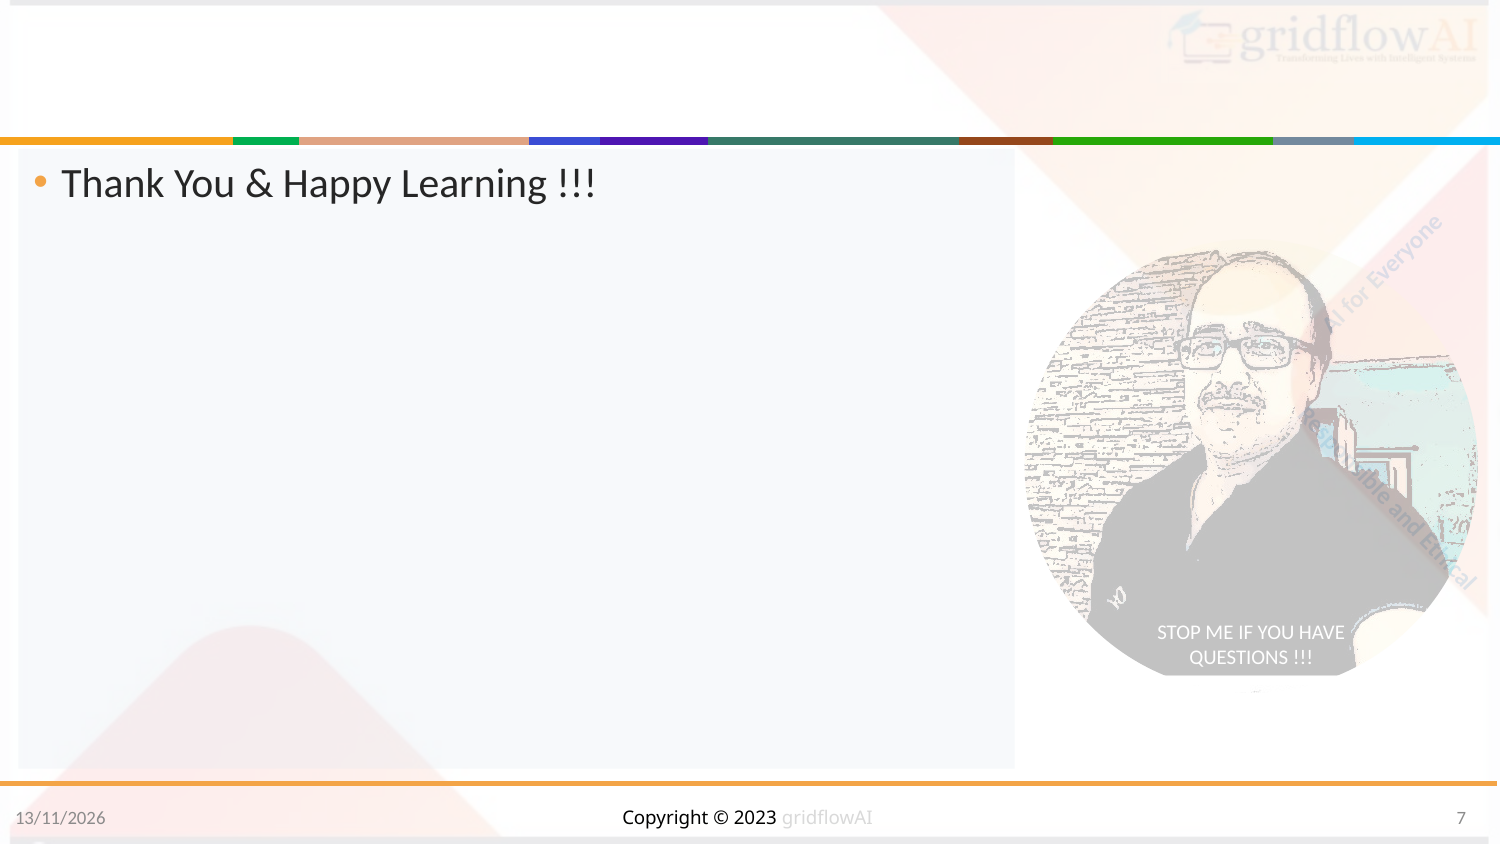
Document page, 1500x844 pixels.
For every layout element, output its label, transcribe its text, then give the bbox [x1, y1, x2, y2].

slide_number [0, 794, 338, 840]
footer Copyright © 2023 gridflowAI [496, 794, 1004, 840]
list Thank You & Happy Learning !!! [18, 148, 1015, 769]
slide_number 7 [1143, 794, 1482, 840]
picture [0, 137, 1353, 145]
